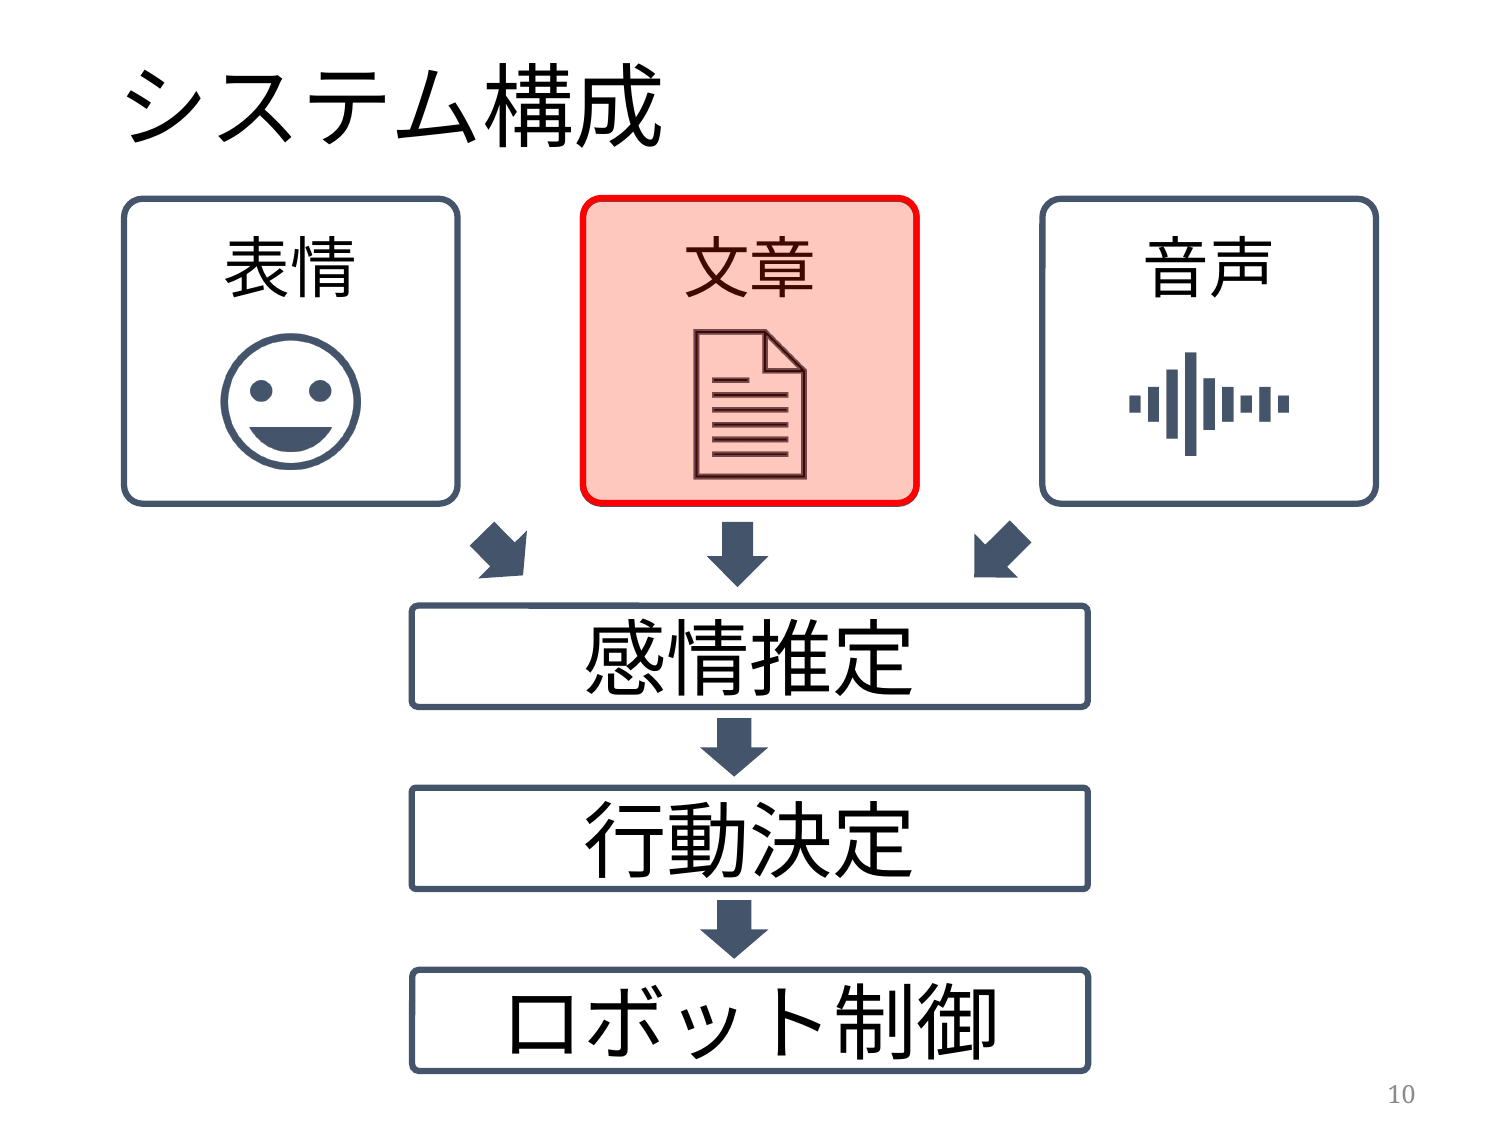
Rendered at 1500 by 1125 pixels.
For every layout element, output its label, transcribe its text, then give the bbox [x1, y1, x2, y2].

slide_number 10 [947, 1053, 1431, 1125]
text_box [123, 198, 1376, 1071]
text_box システム構成 [103, 53, 1397, 193]
